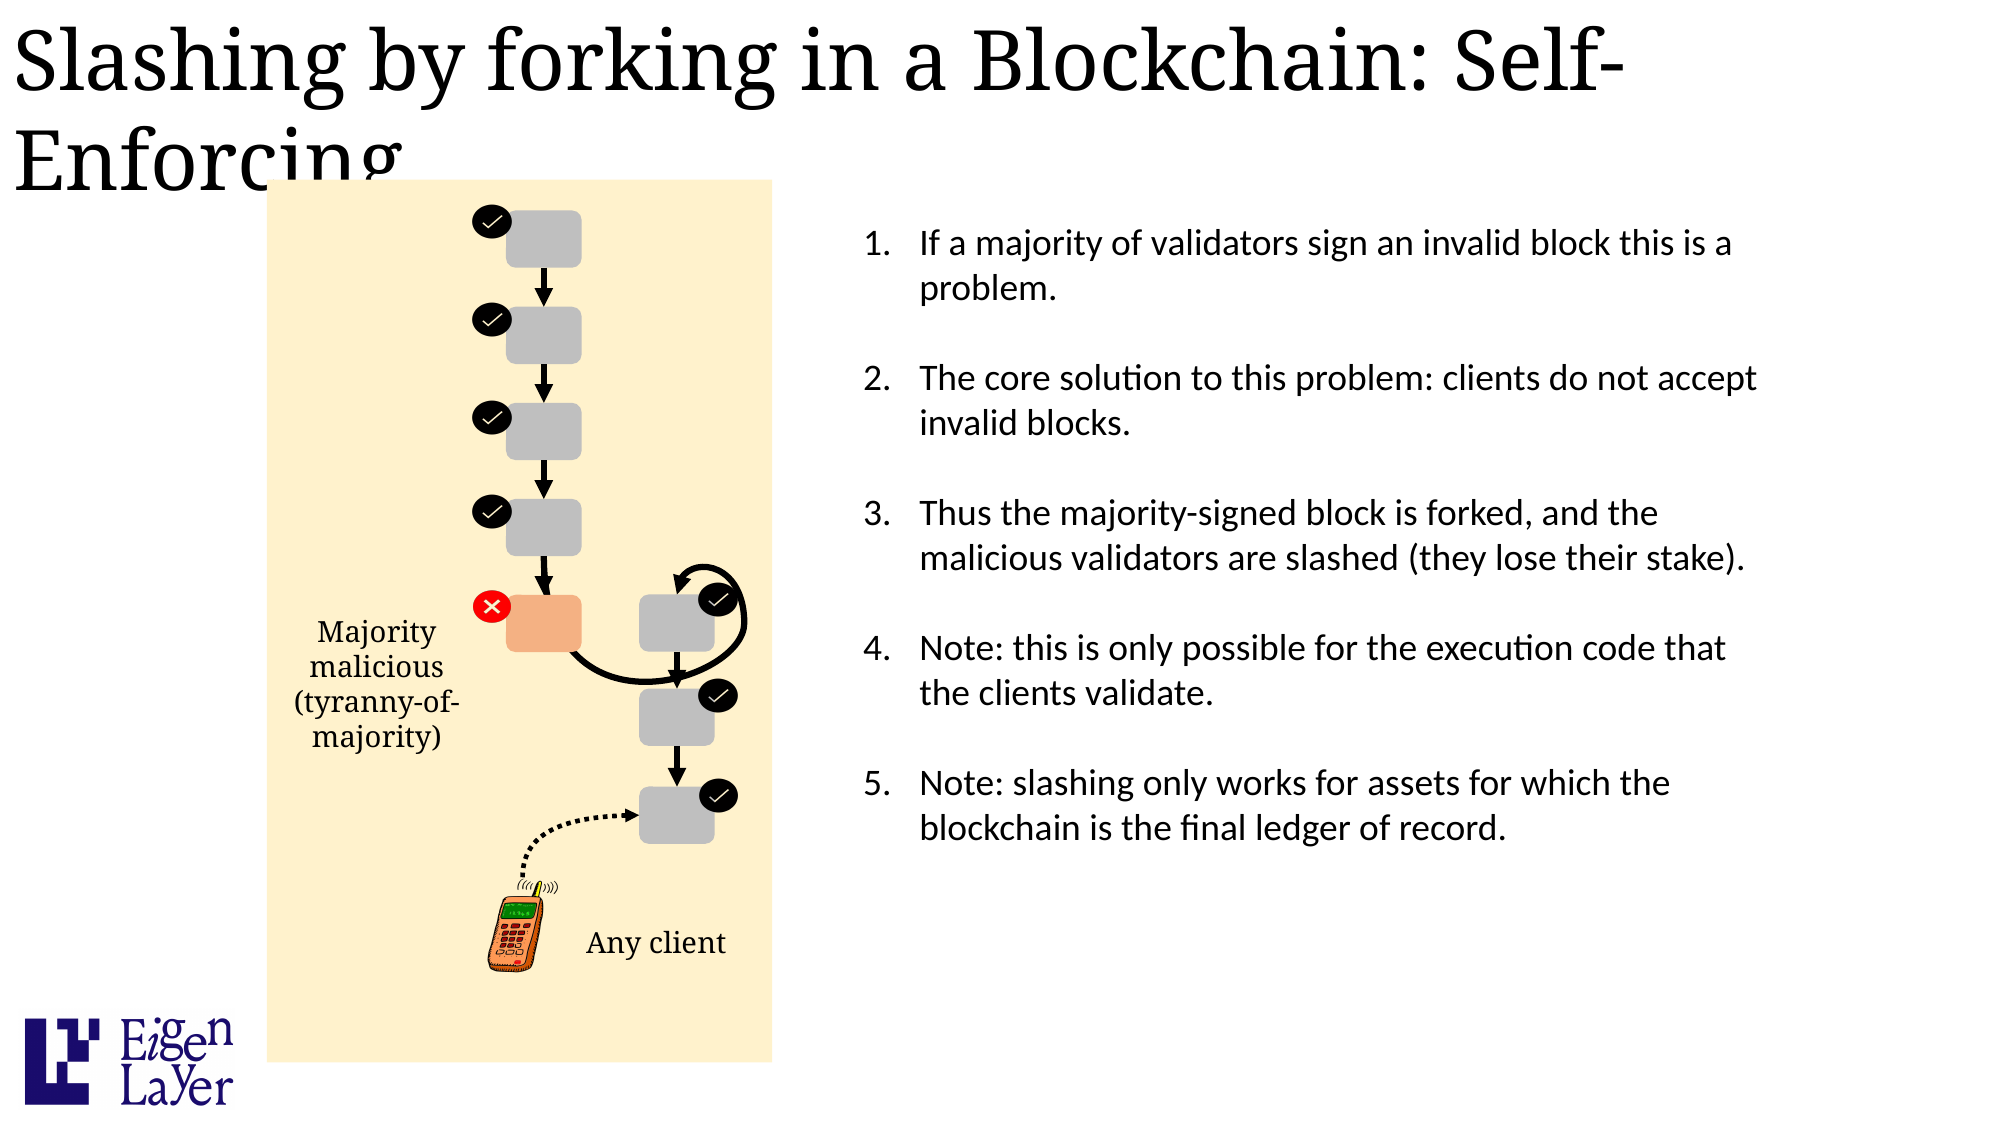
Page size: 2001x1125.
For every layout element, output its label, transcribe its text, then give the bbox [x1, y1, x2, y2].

text_box [266, 178, 773, 201]
picture [18, 1008, 235, 1110]
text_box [250, 201, 773, 974]
text_box [266, 974, 773, 1063]
text_box If a majority of validators sign an invalid block this is a problem. The core solution to this problem: clients do not accept invalid blocks. Thus the majority-signed block is forked, and the malicious validators are slashed (they lose their stake). Note: this is only possible for the execution code that the clients validate. Note: slashing only works for assets for which the blockchain is the final ledger of record. [848, 210, 1778, 856]
text_box Slashing by forking in a Blockchain: Self-Enforcing [0, 0, 2000, 215]
